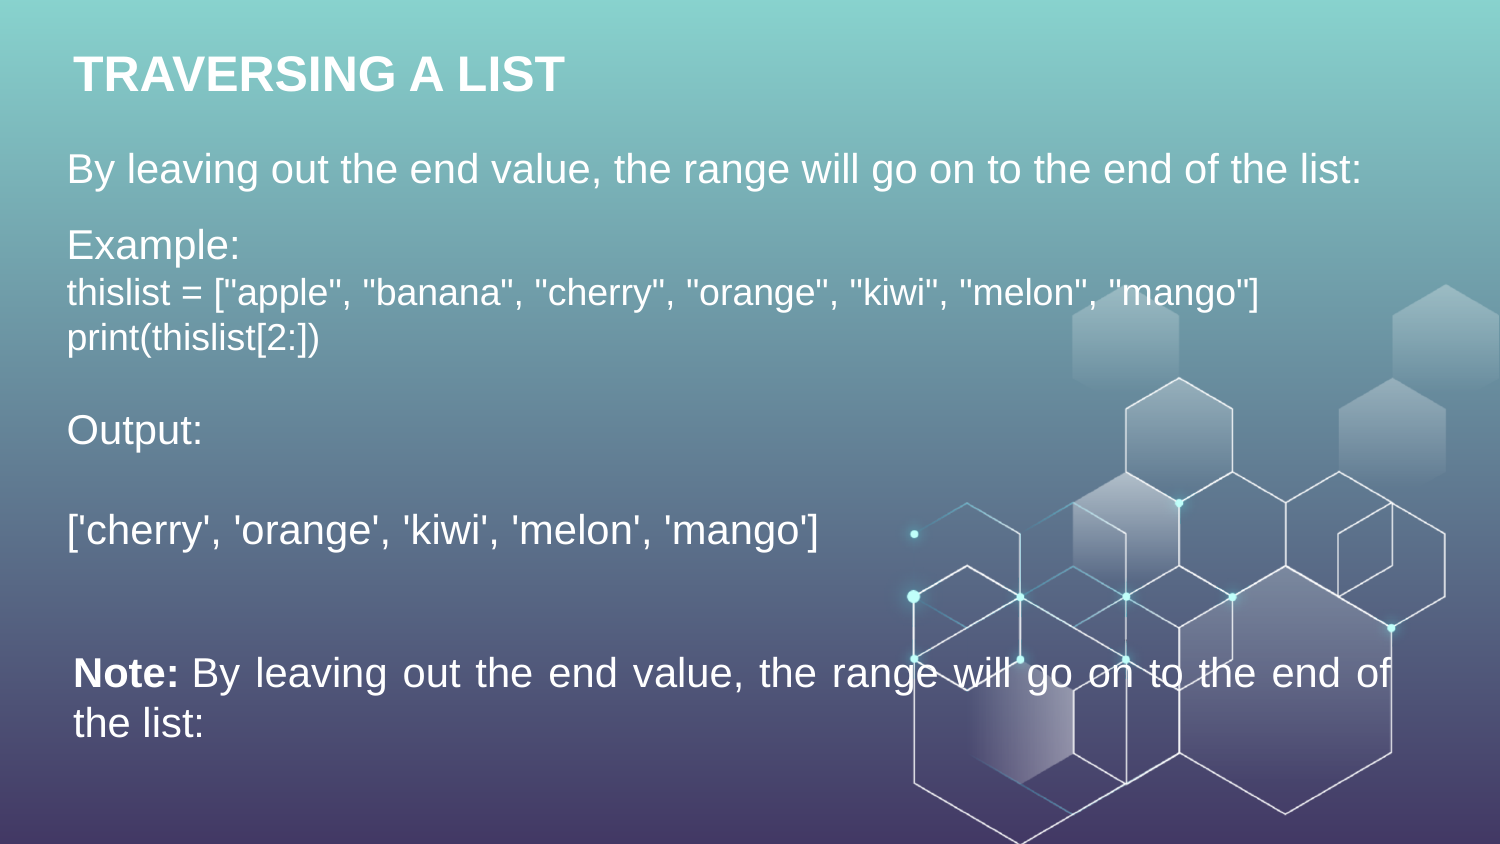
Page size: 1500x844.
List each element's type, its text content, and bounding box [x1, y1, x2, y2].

text_box Note: By leaving out the end value, the range will go on to the end of the list: [58, 638, 1407, 754]
text_box TRAVERSING A LIST [58, 34, 1050, 110]
picture [876, 284, 1498, 844]
text_box By leaving out the end value, the range will go on to the end of the list: Example: thislist = ["apple", "banana", "cherry", "orange", "kiwi", "melon", "mango"] print(thislist[2:]) Output: ['cherry', 'orange', 'kiwi', 'melon', 'mango'] [51, 134, 1400, 561]
